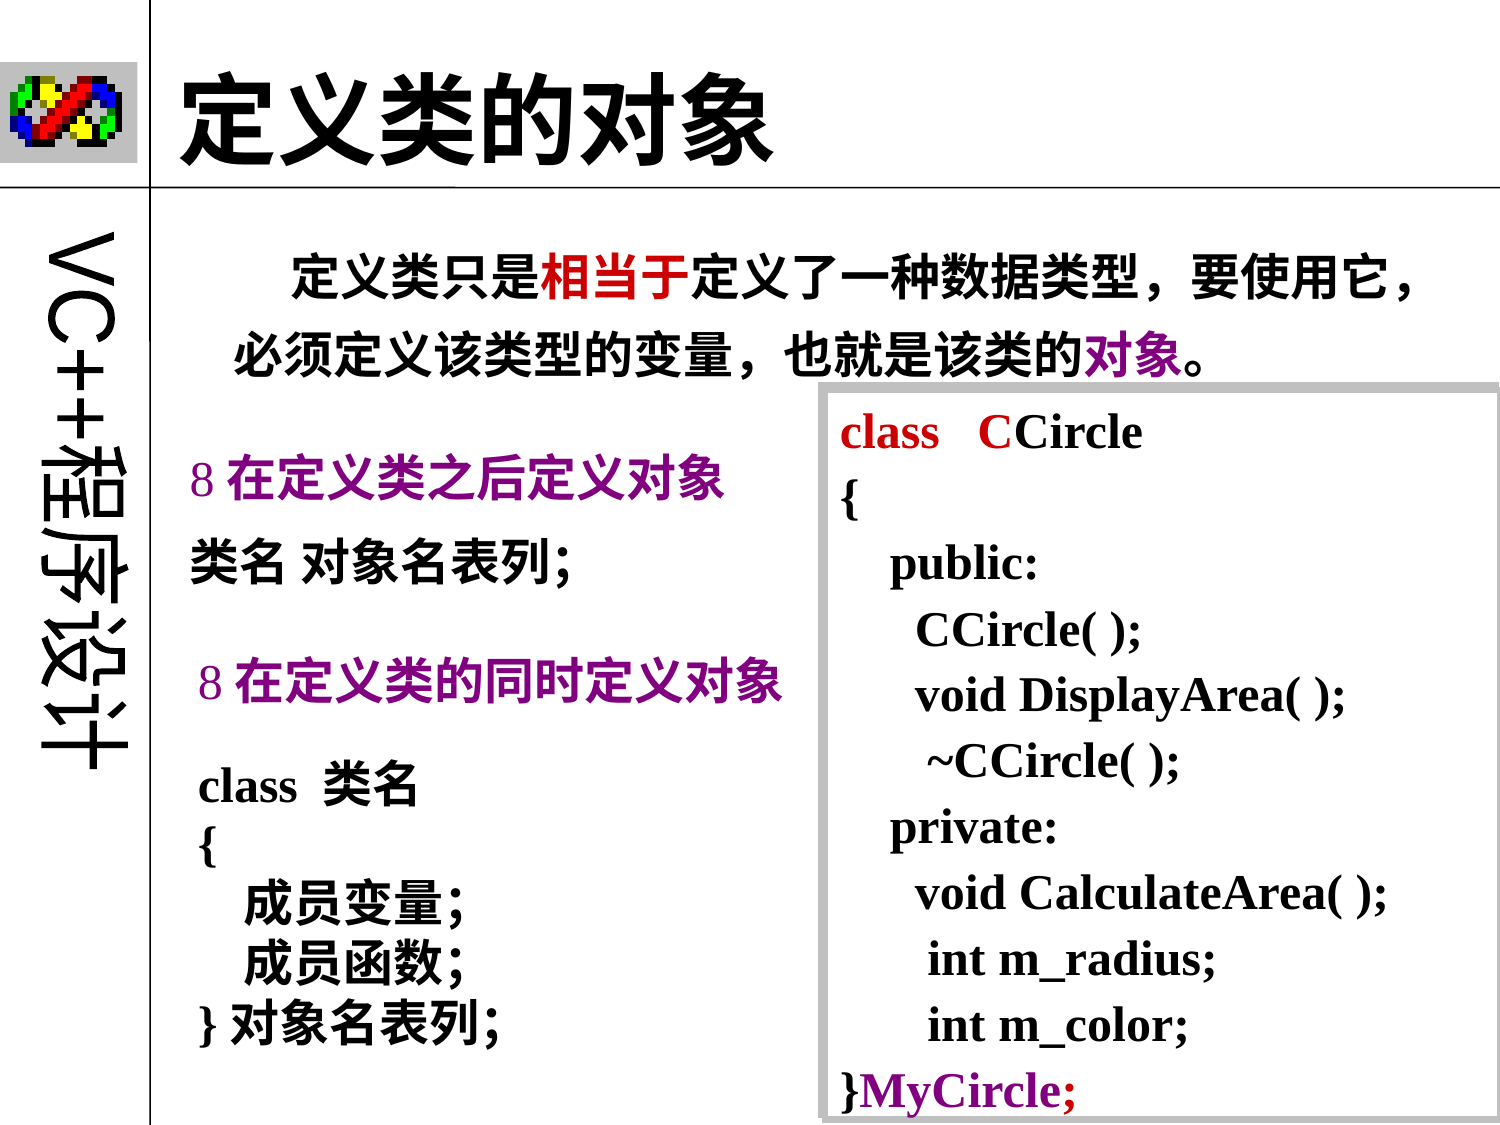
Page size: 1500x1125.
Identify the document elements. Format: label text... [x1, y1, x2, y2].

picture [0, 62, 138, 163]
text_box 定义类只是相当于定义了一种数据类型，要使用它，必须定义该类型的变量，也就是该类的对象。 [218, 219, 1429, 391]
text_box 定义类的对象 [162, 50, 900, 185]
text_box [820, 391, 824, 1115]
text_box class CCircle { public: CCircle( ); void DisplayArea( ); ~CCircle( ); private: void CalculateArea( ); int m_radius; int m_color; }MyCircle; [824, 390, 1500, 1120]
text_box 在定义类之后定义对象 类名 对象名表列； [174, 415, 763, 598]
text_box 在定义类的同时定义对象 class 类名 { 成员变量； 成员函数； }对象名表列； [183, 641, 821, 1059]
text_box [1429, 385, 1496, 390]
